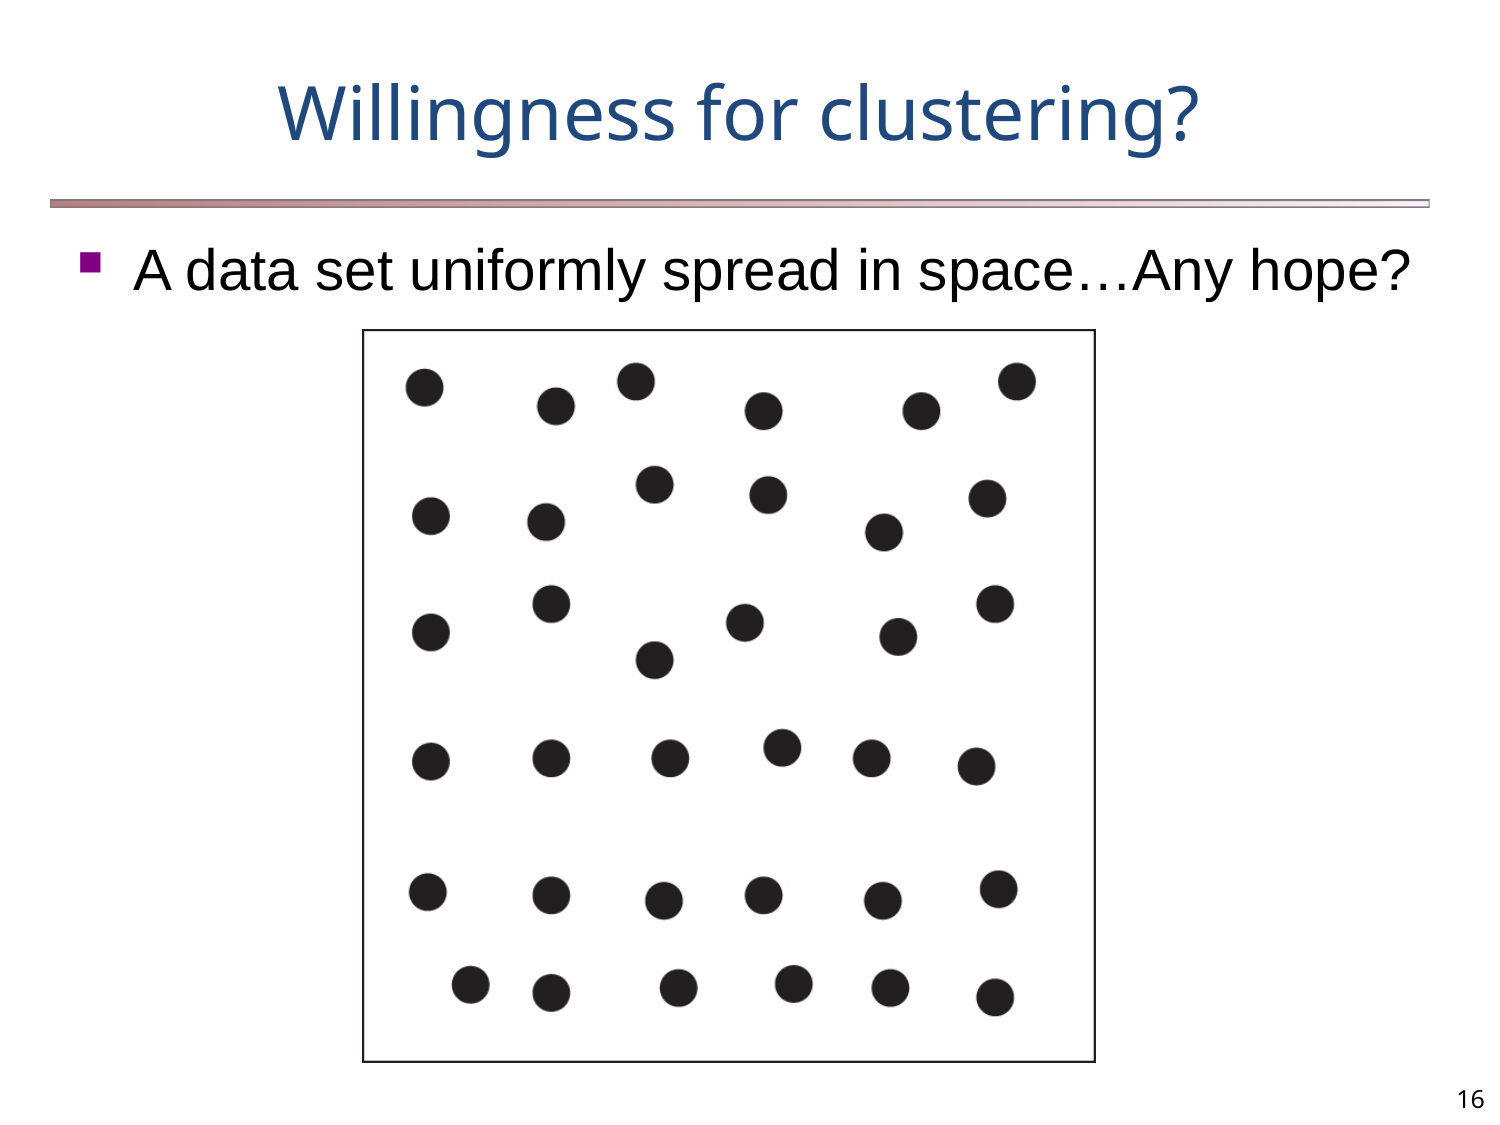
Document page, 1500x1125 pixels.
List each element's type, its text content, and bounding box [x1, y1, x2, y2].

title Willingness for clustering? [99, 62, 1379, 163]
list A data set uniformly spread in space…Any hope? [62, 224, 1438, 1063]
slide_number 16 [1187, 1062, 1500, 1125]
picture [362, 329, 1096, 1063]
